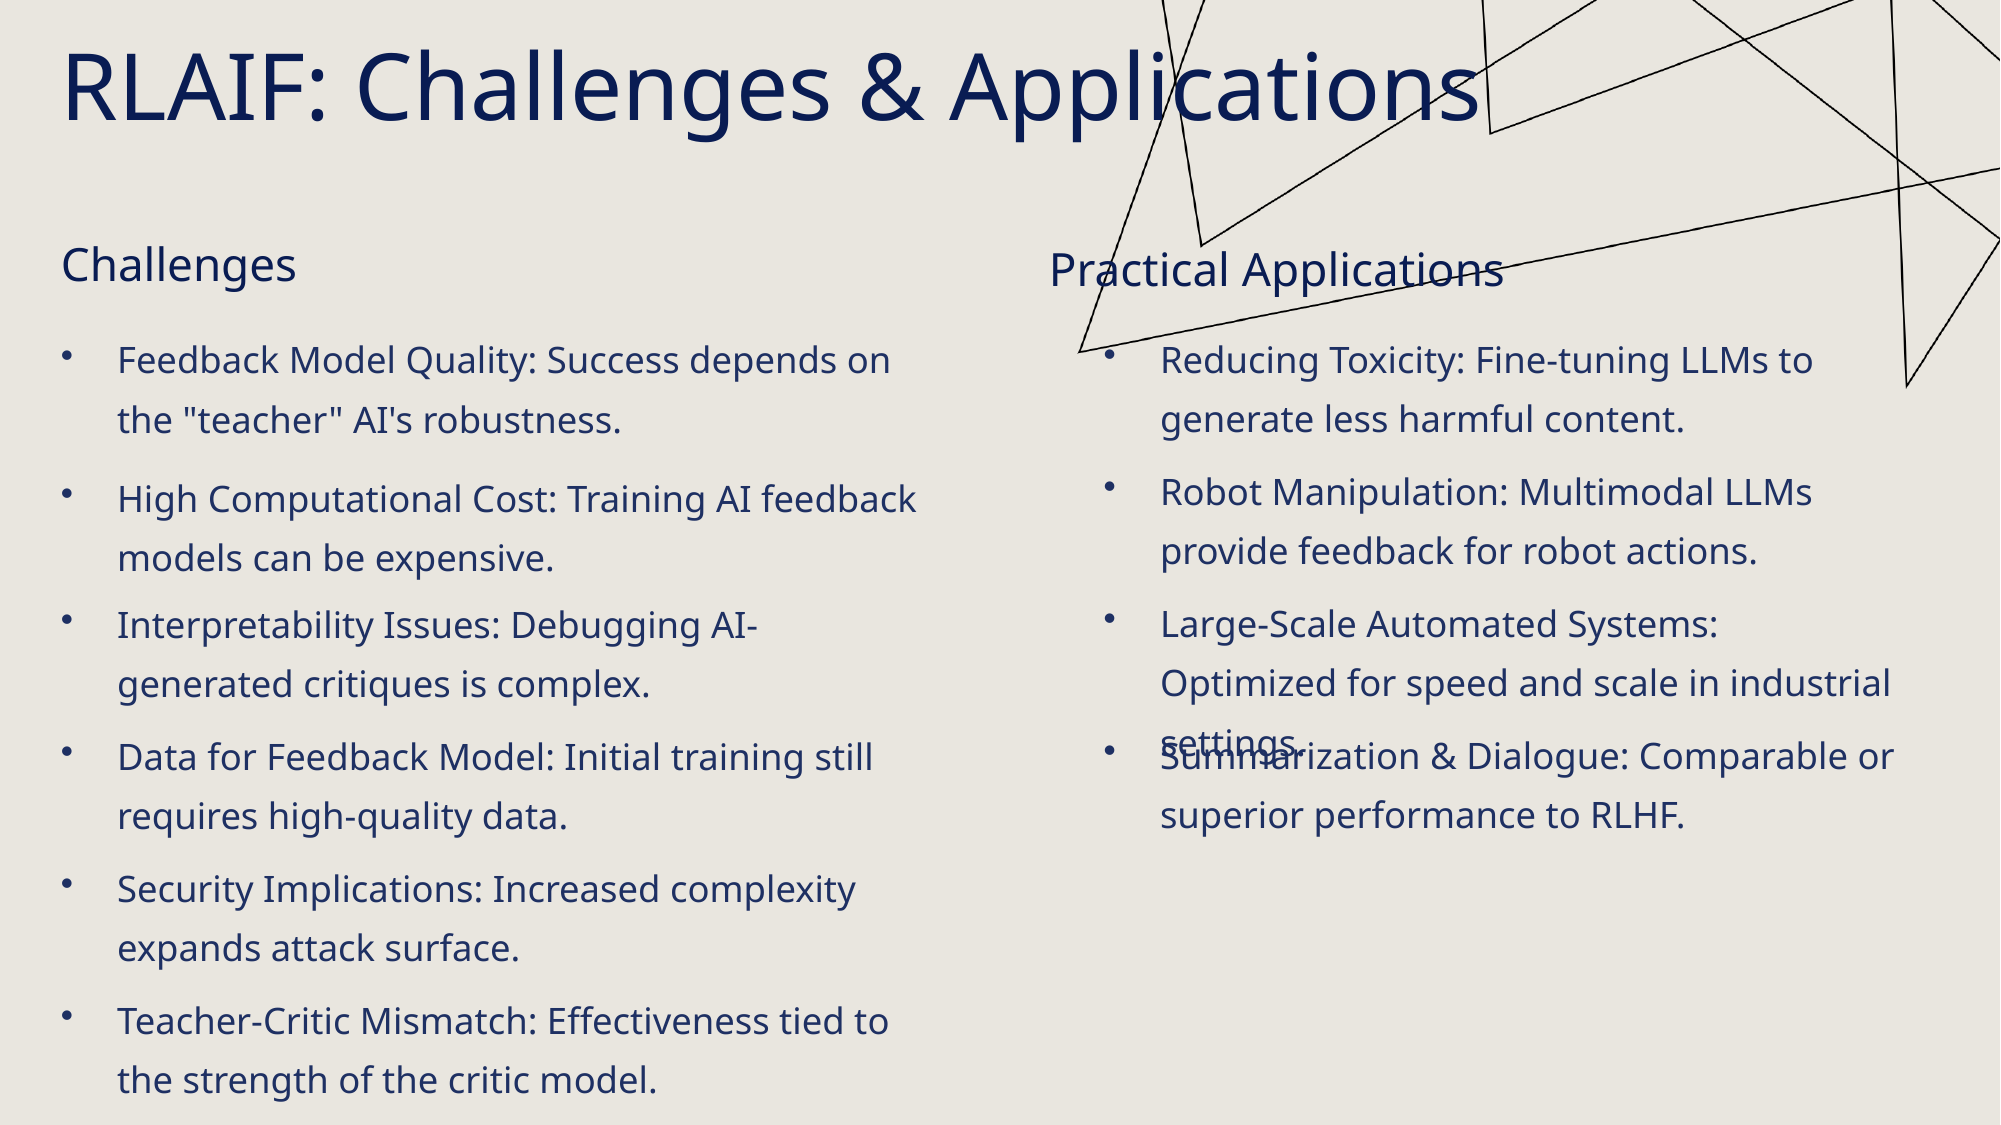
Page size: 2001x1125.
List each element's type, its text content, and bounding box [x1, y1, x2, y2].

text_box Robot Manipulation: Multimodal LLMs provide feedback for robot actions. [1103, 453, 1899, 573]
text_box Large-Scale Automated Systems: Optimized for speed and scale in industrial settings. [1103, 585, 1899, 705]
text_box Challenges [60, 232, 526, 291]
text_box Interpretability Issues: Debugging AI-generated critiques is complex. [60, 586, 932, 706]
text_box Security Implications: Increased complexity expands attack surface. [60, 850, 932, 970]
text_box Practical Applications [1049, 238, 1527, 297]
text_box Summarization & Dialogue: Comparable or superior performance to RLHF. [1103, 717, 1899, 837]
text_box Teacher-Critic Mismatch: Effectiveness tied to the strength of the critic model. [60, 982, 932, 1102]
text_box Reducing Toxicity: Fine-tuning LLMs to generate less harmful content. [1103, 321, 1899, 441]
picture [1034, 0, 2000, 389]
text_box High Computational Cost: Training AI feedback models can be expensive. [60, 460, 932, 580]
text_box Data for Feedback Model: Initial training still requires high-quality data. [60, 718, 932, 838]
text_box Feedback Model Quality: Success depends on the "teacher" AI's robustness. [60, 321, 932, 441]
text_box RLAIF: Challenges & Applications [60, 23, 1515, 140]
